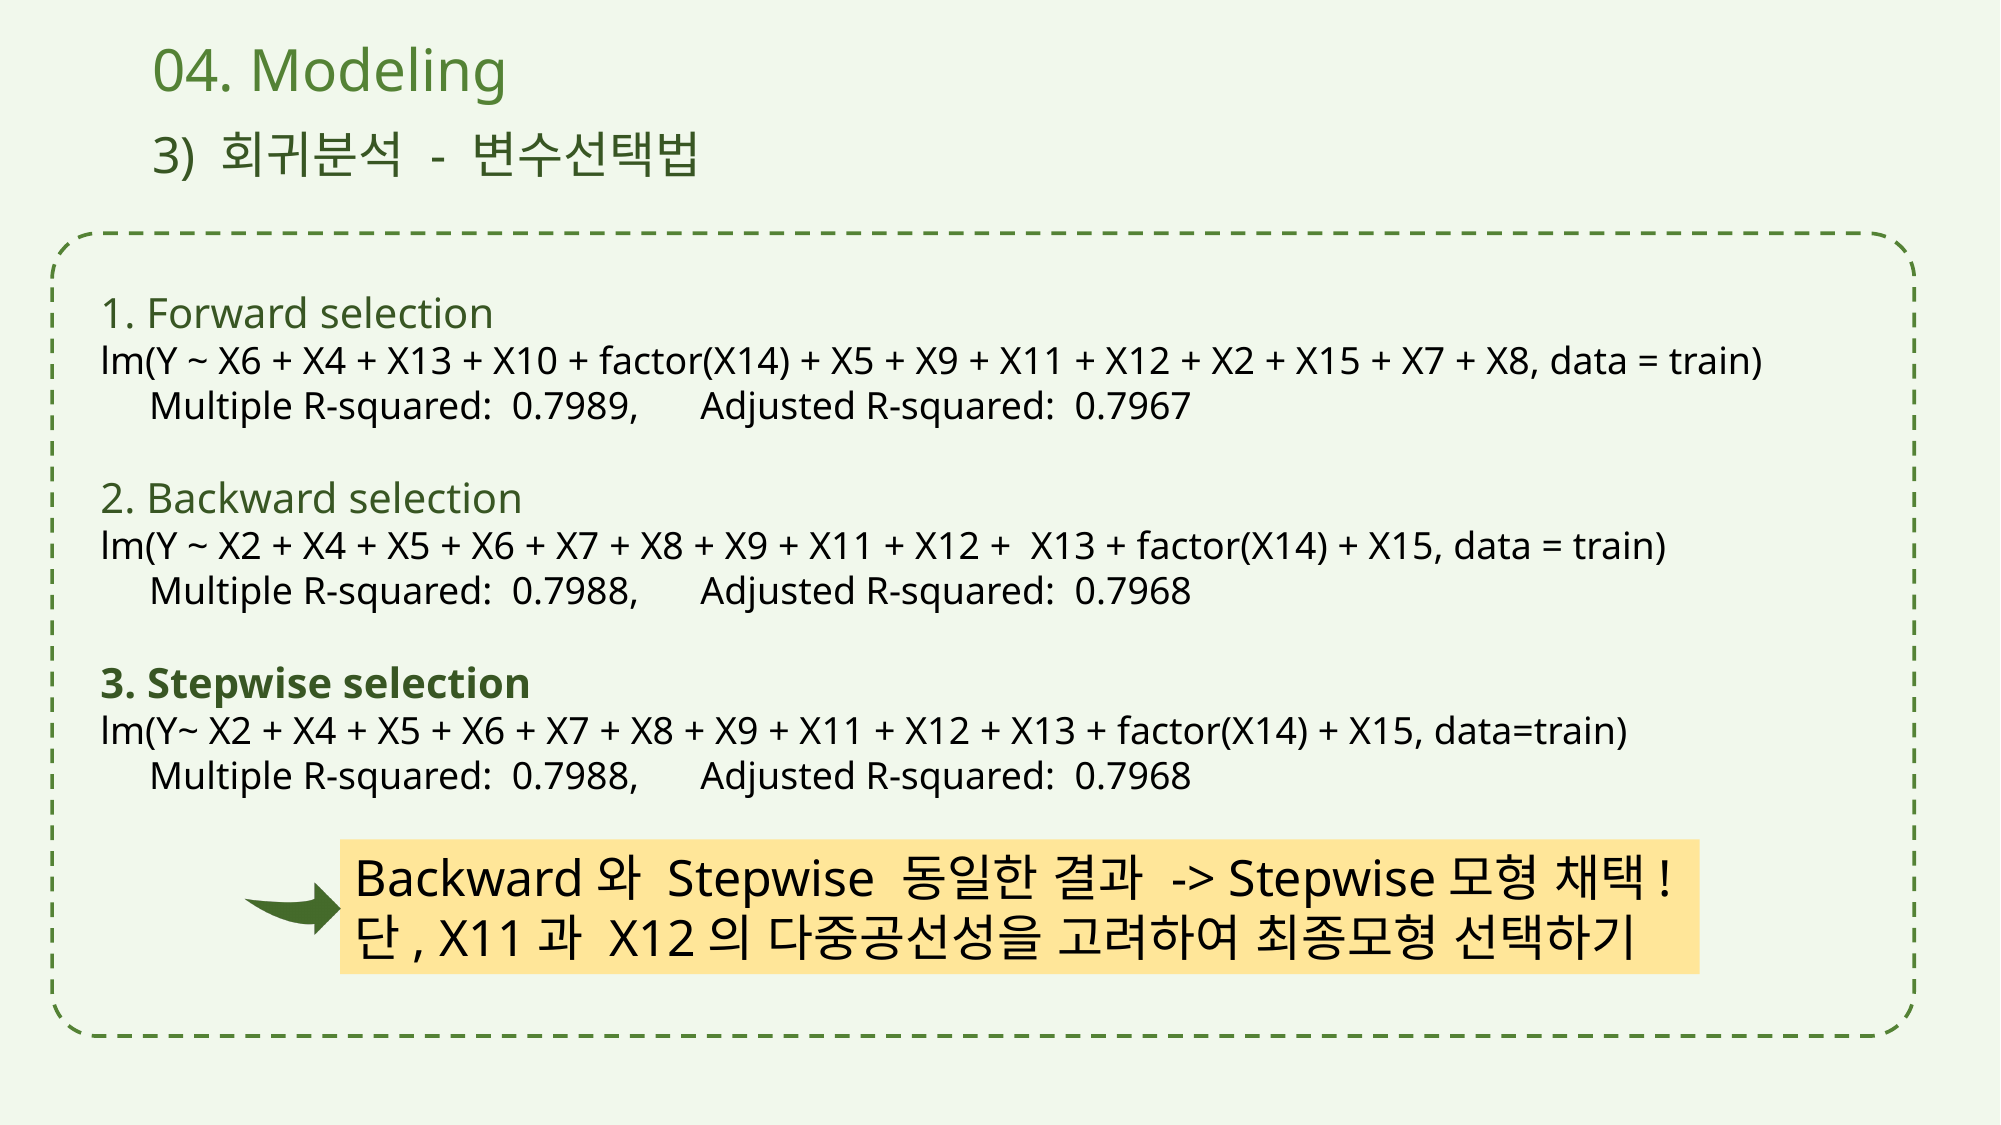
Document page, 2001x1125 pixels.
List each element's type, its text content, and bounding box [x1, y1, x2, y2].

picture [240, 856, 345, 961]
text_box 1. Forward selection lm(Y ~ X6 + X4 + X13 + X10 + factor(X14) + X5 + X9 + X11 + X12 + X2 + X15 + X7 + X8, data = train) Multiple R-squared: 0.7989, Adjusted R-squared: 0.7967 2. Backward selection lm(Y ~ X2 + X4 + X5 + X6 + X7 + X8 + X9 + X11 + X12 + X13 + factor(X14) + X15, data = train) Multiple R-squared: 0.7988, Adjusted R-squared: 0.7968 3. Stepwise selection lm(Y~ X2 + X4 + X5 + X6 + X7 + X8 + X9 + X11 + X12 + X13 + factor(X14) + X15, data=train) Multiple R-squared: 0.7988, Adjusted R-squared: 0.7968 [85, 279, 1896, 805]
text_box 3) 회귀분석 - 변수선택법 [137, 116, 848, 192]
text_box [51, 232, 1916, 1038]
title 04. Modeling [137, 29, 1863, 117]
text_box Backward와 Stepwise 동일한 결과 -> Stepwise모형 채택! 단, X11과 X12의 다중공선성을 고려하여 최종모형 선택하기 [340, 839, 1700, 975]
